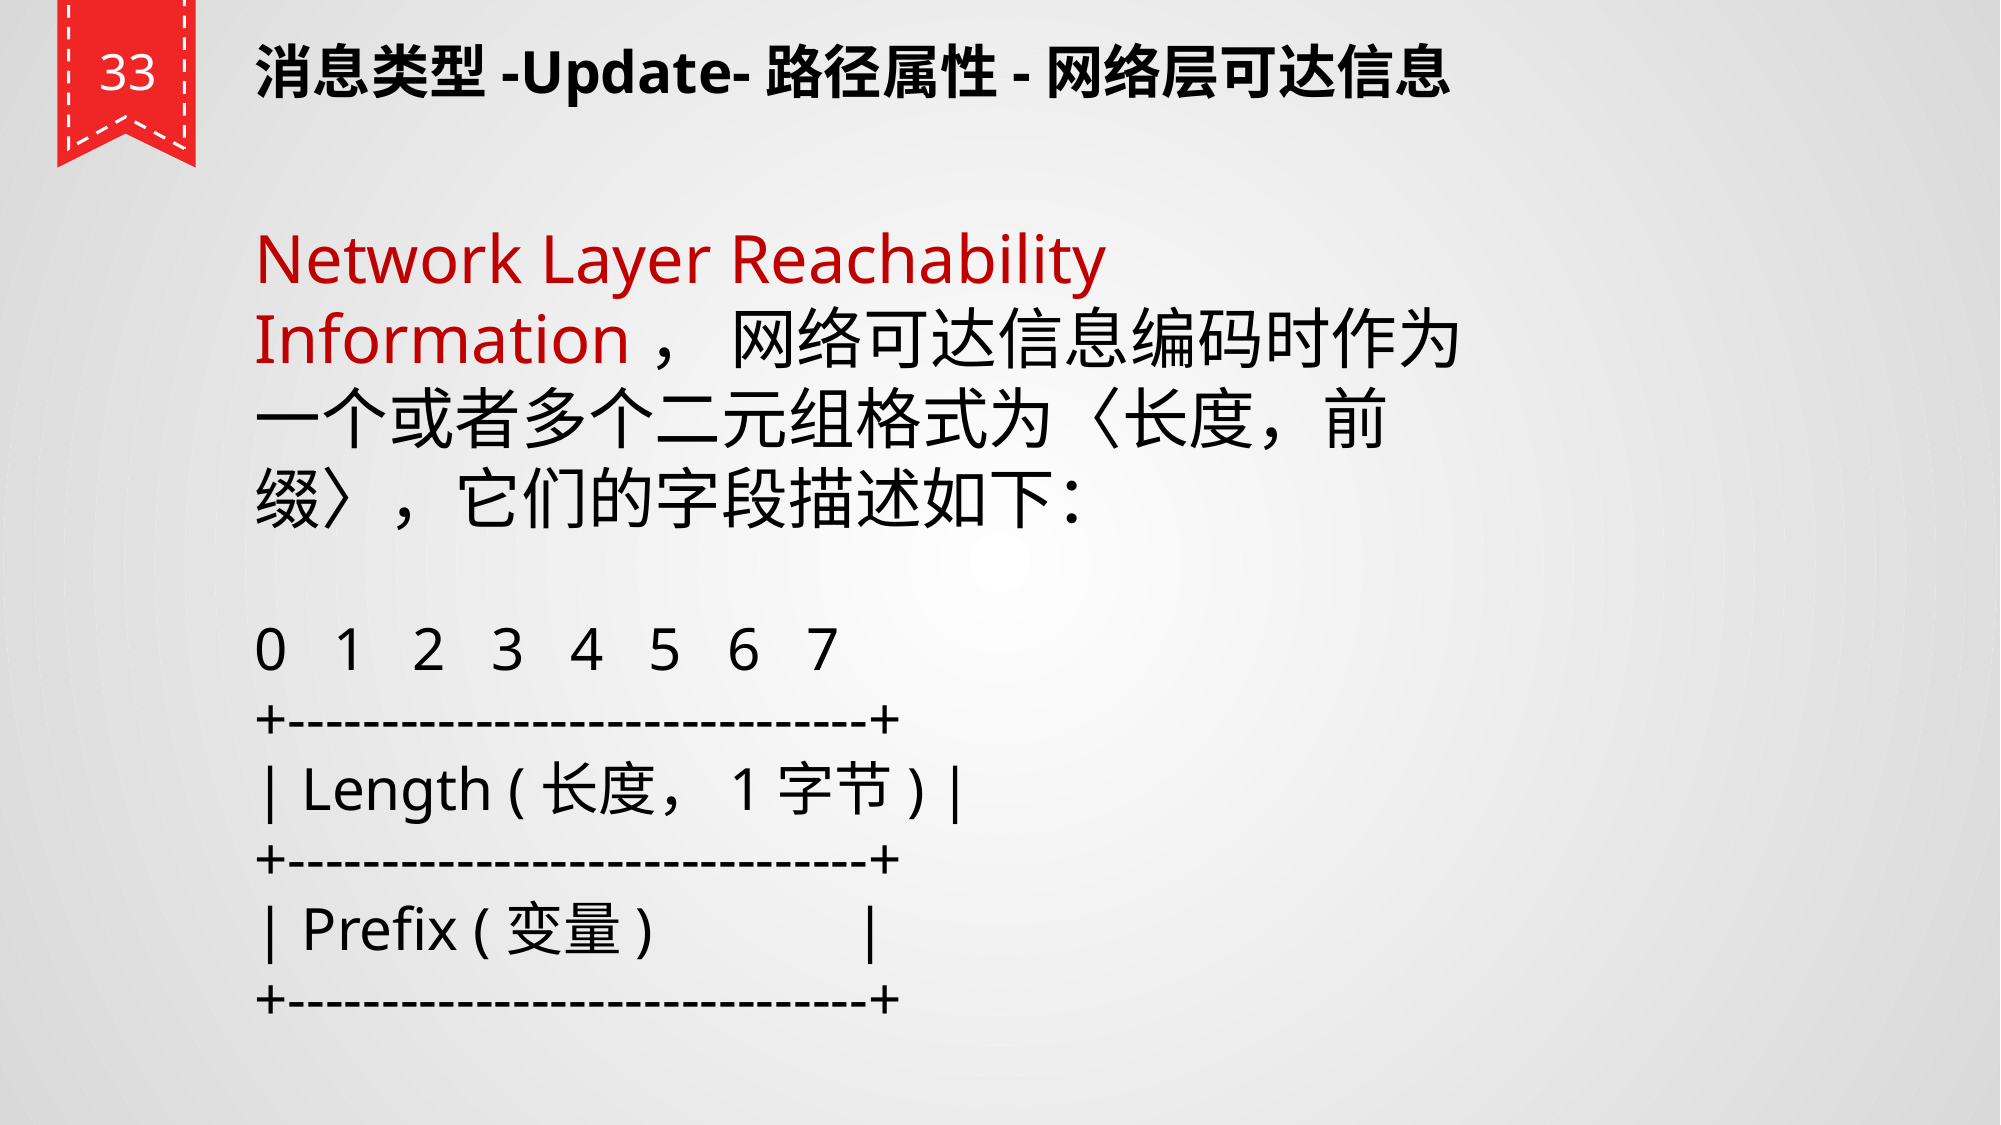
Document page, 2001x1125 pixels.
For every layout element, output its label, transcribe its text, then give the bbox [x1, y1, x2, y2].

text_box 消息类型-Update-路径属性-网络层可达信息 [239, 27, 1708, 113]
text_box 0 1 2 3 4 5 6 7 +-------------------------------+ | Length (长度，1字节) | +-------------------------------+ | Prefix (变量) | +-------------------------------+ [239, 604, 1514, 1040]
text_box Network Layer Reachability Information， 网络可达信息编码时作为一个或者多个二元组格式为〈长度，前缀〉，它们的字段描述如下： [239, 209, 1514, 544]
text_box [56, 0, 196, 168]
